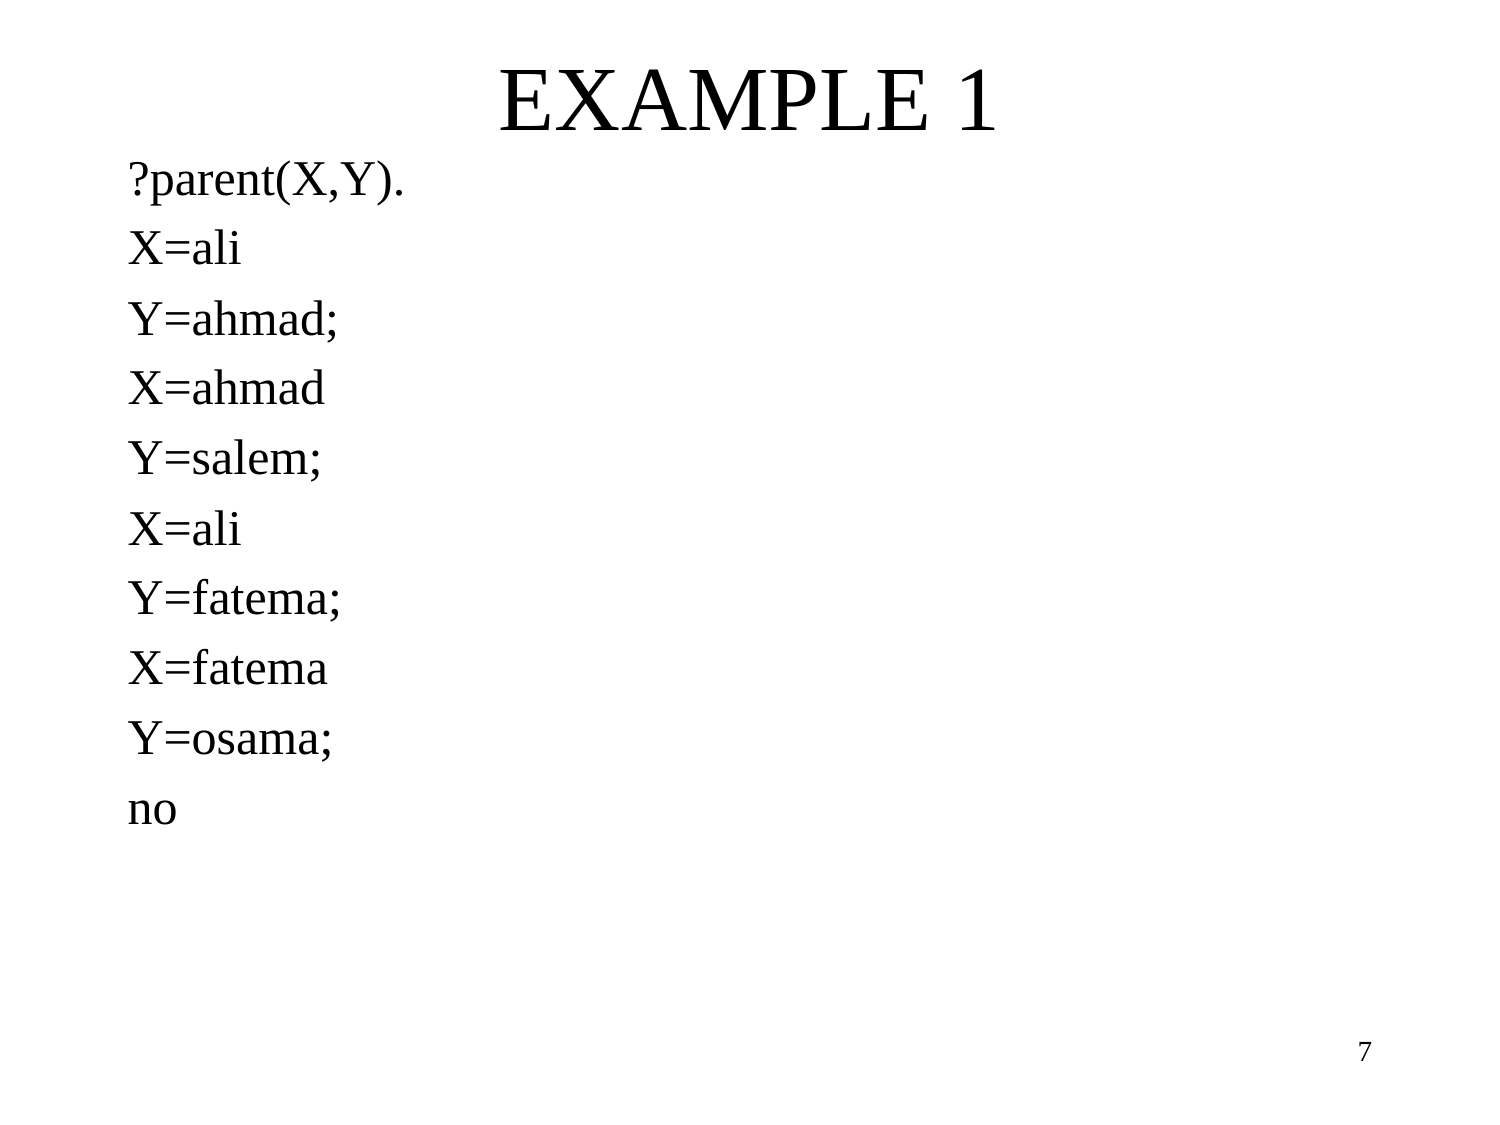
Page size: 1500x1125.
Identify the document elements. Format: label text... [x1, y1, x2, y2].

title EXAMPLE 1 [112, 24, 1388, 137]
list ?parent(X,Y). X=ali Y=ahmad; X=ahmad Y=salem; X=ali Y=fatema; X=fatema Y=osama; no [112, 137, 1438, 1101]
slide_number 7 [1074, 1024, 1388, 1101]
